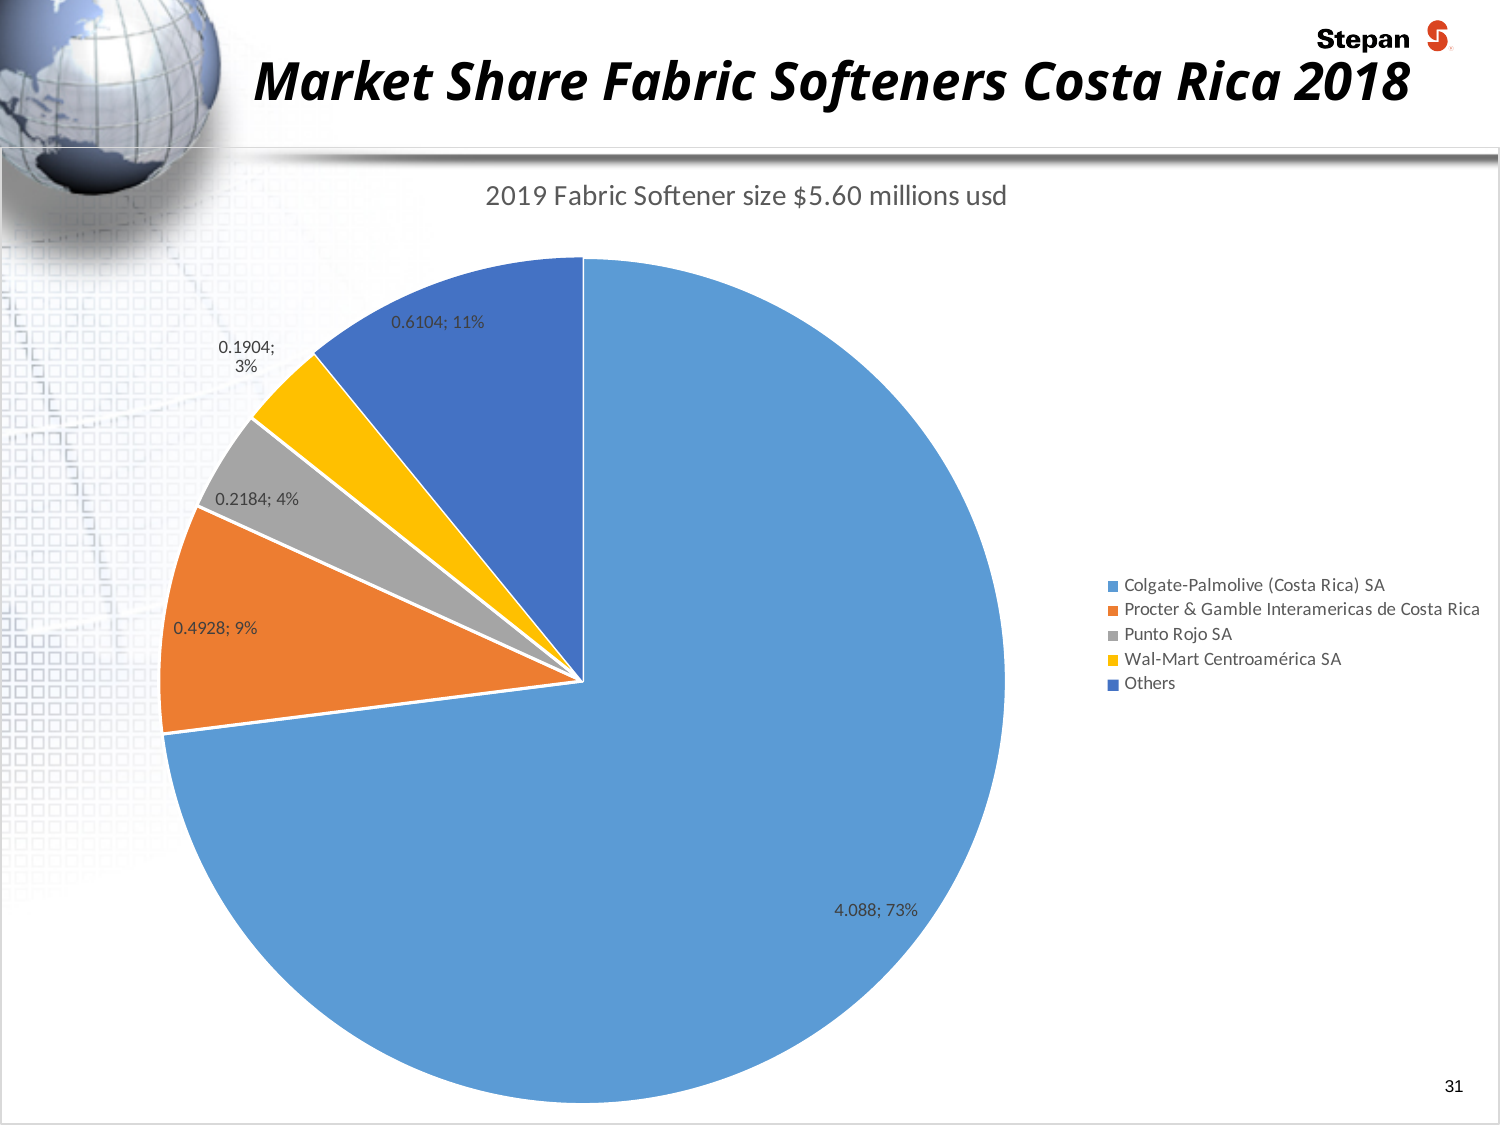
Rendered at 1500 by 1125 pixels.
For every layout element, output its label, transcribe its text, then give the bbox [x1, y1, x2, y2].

chart [0, 146, 1500, 1125]
picture [0, 0, 1500, 146]
title Market Share Fabric Softeners Costa Rica 2018 [236, 11, 1461, 145]
